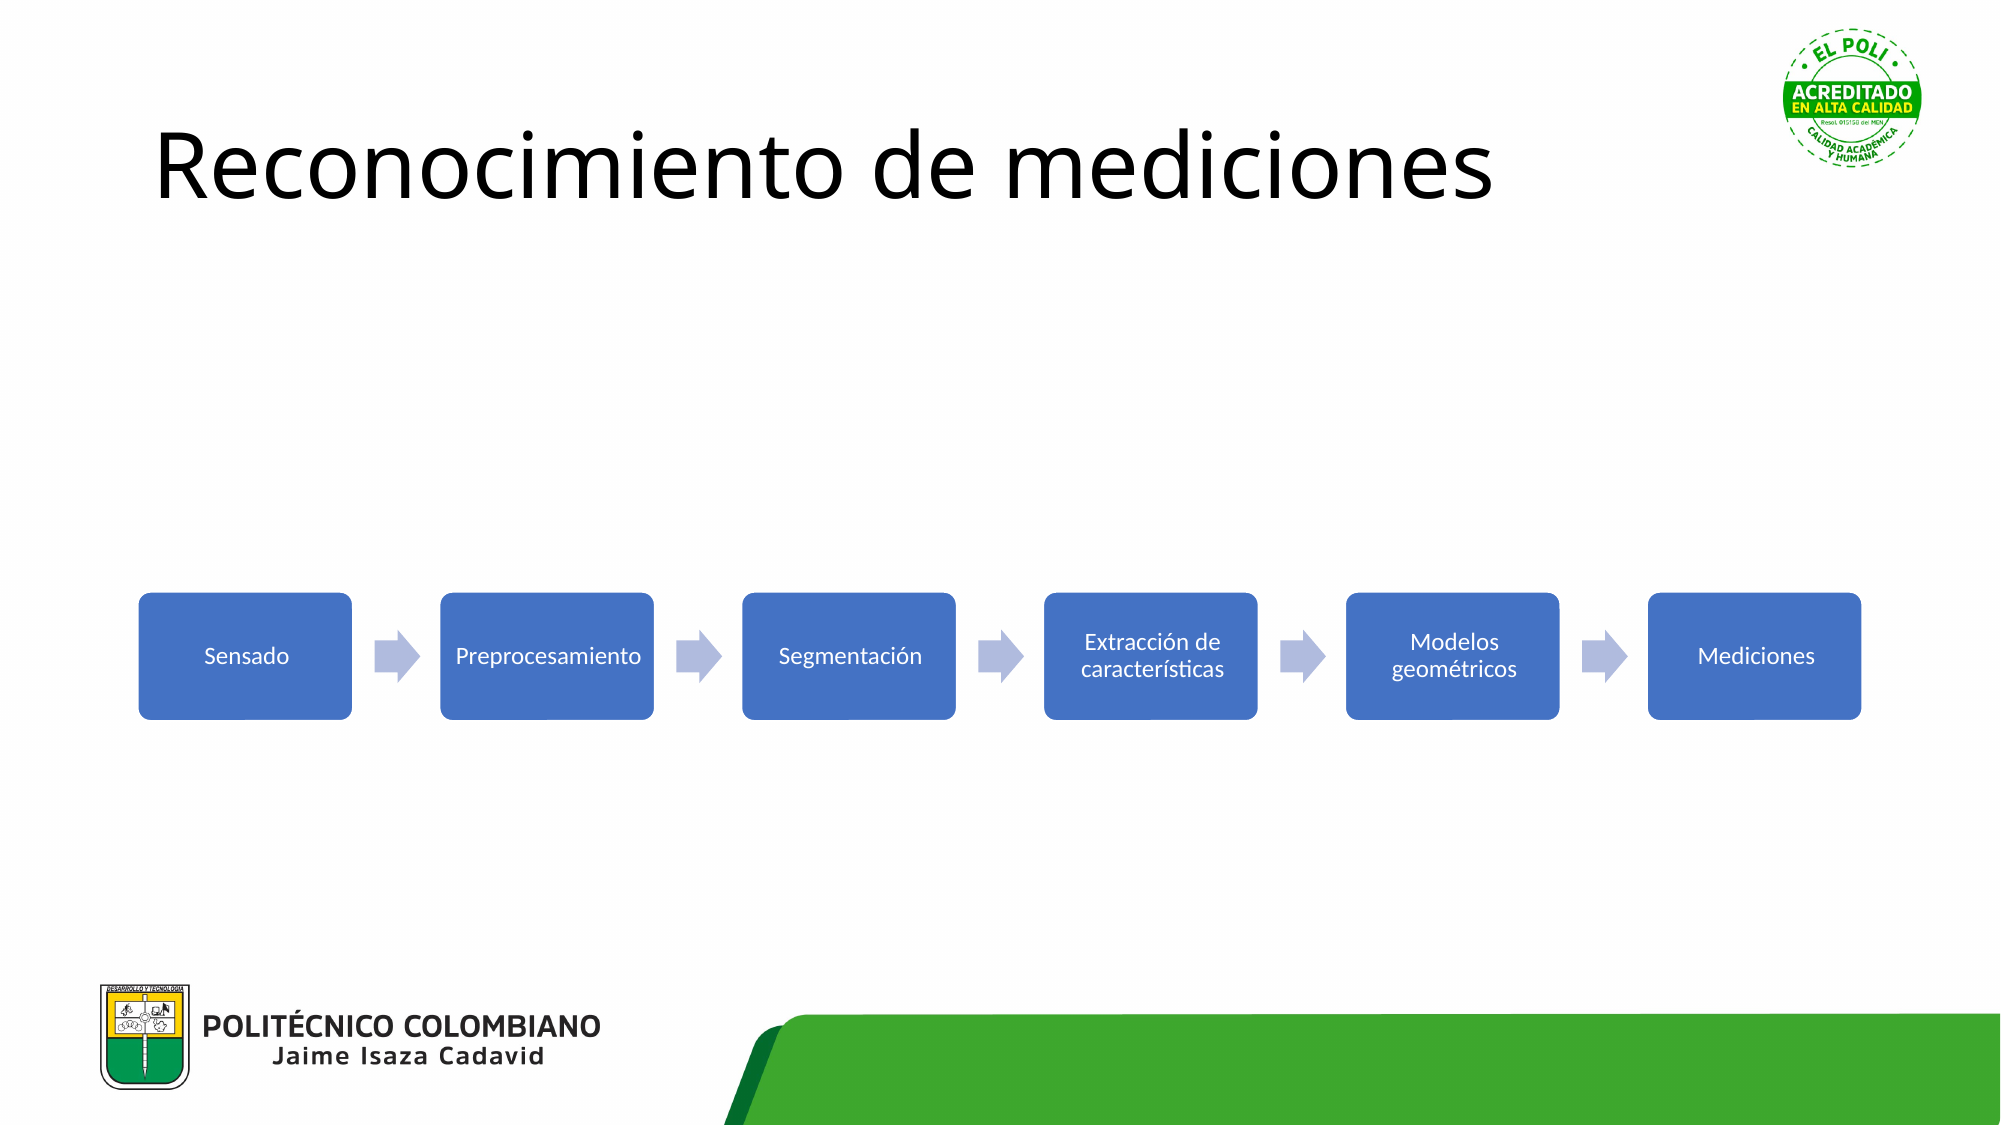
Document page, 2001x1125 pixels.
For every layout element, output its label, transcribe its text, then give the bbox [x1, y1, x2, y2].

title Reconocimiento de mediciones [137, 59, 1863, 278]
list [137, 299, 1863, 1014]
picture [0, 0, 2001, 1125]
